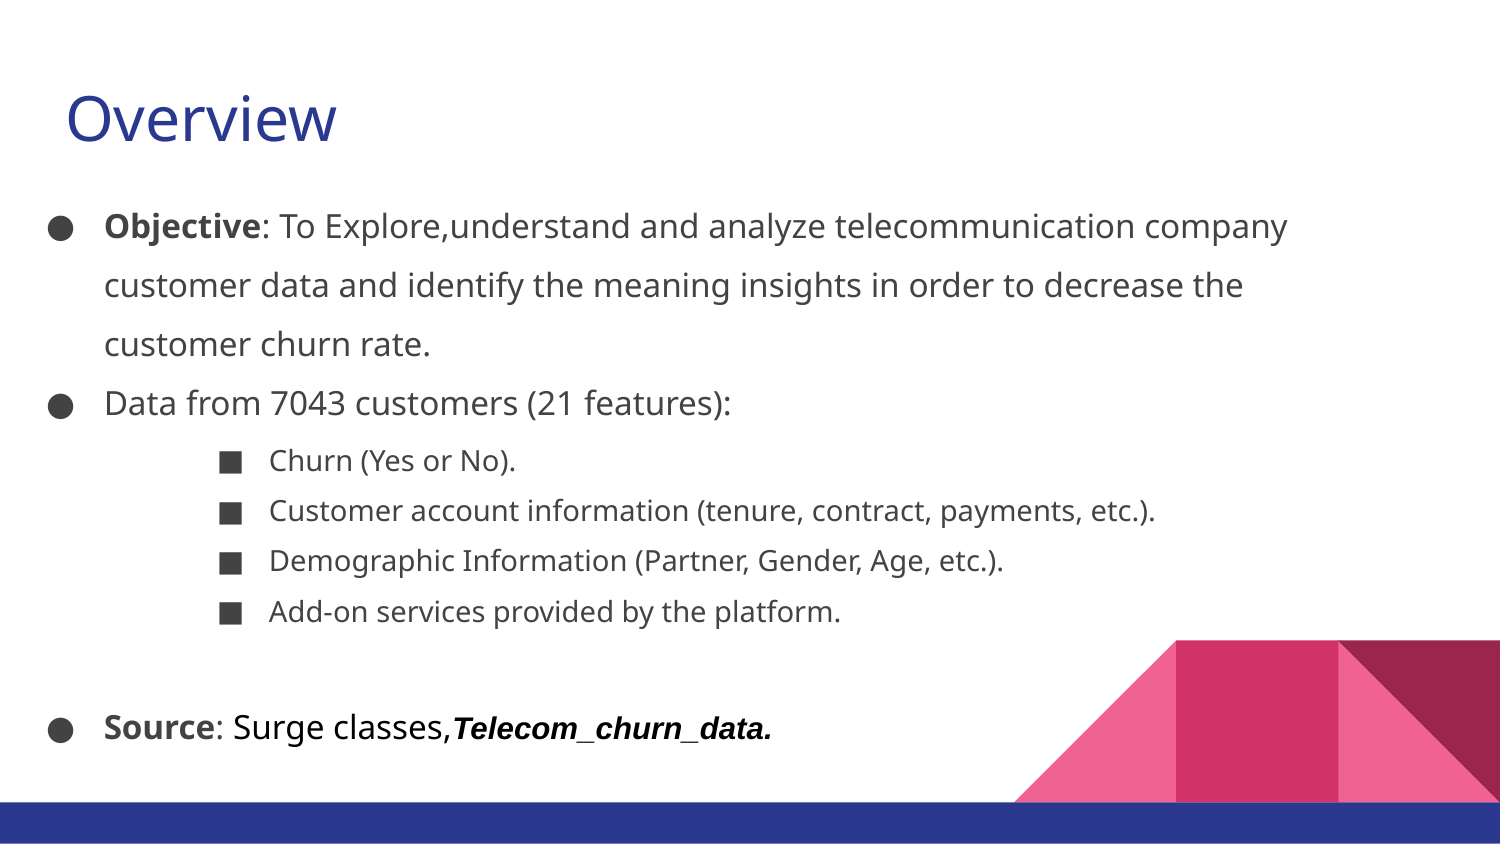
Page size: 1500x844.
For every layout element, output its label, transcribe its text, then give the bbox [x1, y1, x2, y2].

title Overview [63, 76, 375, 183]
text_box Objective: To Explore,understand and analyze telecommunication company customer data and identify the meaning insights in order to decrease the customer churn rate. Data from 7043 customers (21 features): Churn (Yes or No). Customer account information (tenure, contract, payments, etc.). Demographic Information (Partner, Gender, Age, etc.). Add-on services provided by the platform. Source: Surge classes,Telecom_churn_data. [44, 183, 1369, 827]
